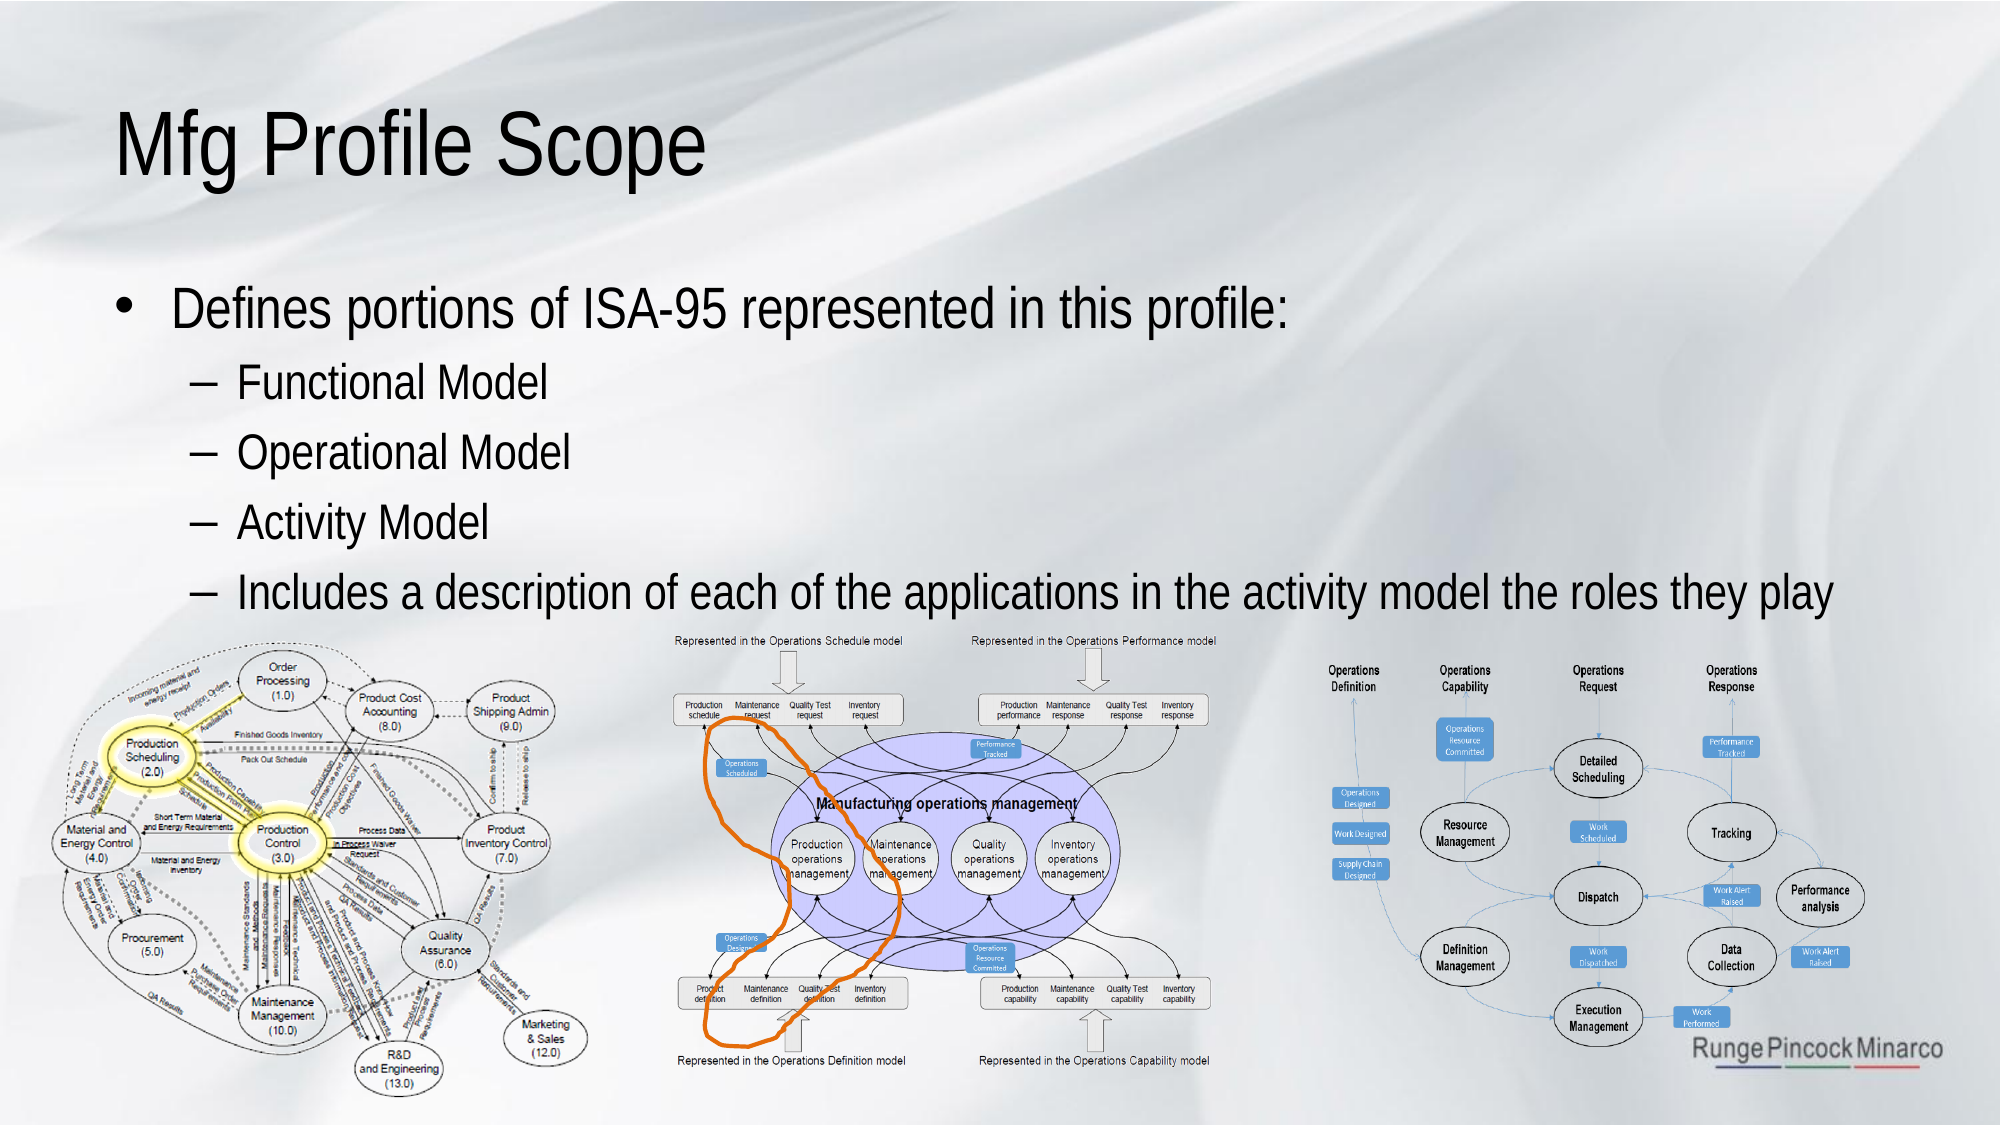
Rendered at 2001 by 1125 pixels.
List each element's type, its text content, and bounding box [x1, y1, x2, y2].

picture [0, 1, 2000, 1125]
list Defines portions of ISA-95 represented in this profile: Functional Model Operational Model Activity Model Includes a description of each of the applications in the activity model the roles they play [99, 262, 1900, 1005]
title Mfg Profile Scope [99, 45, 1900, 233]
